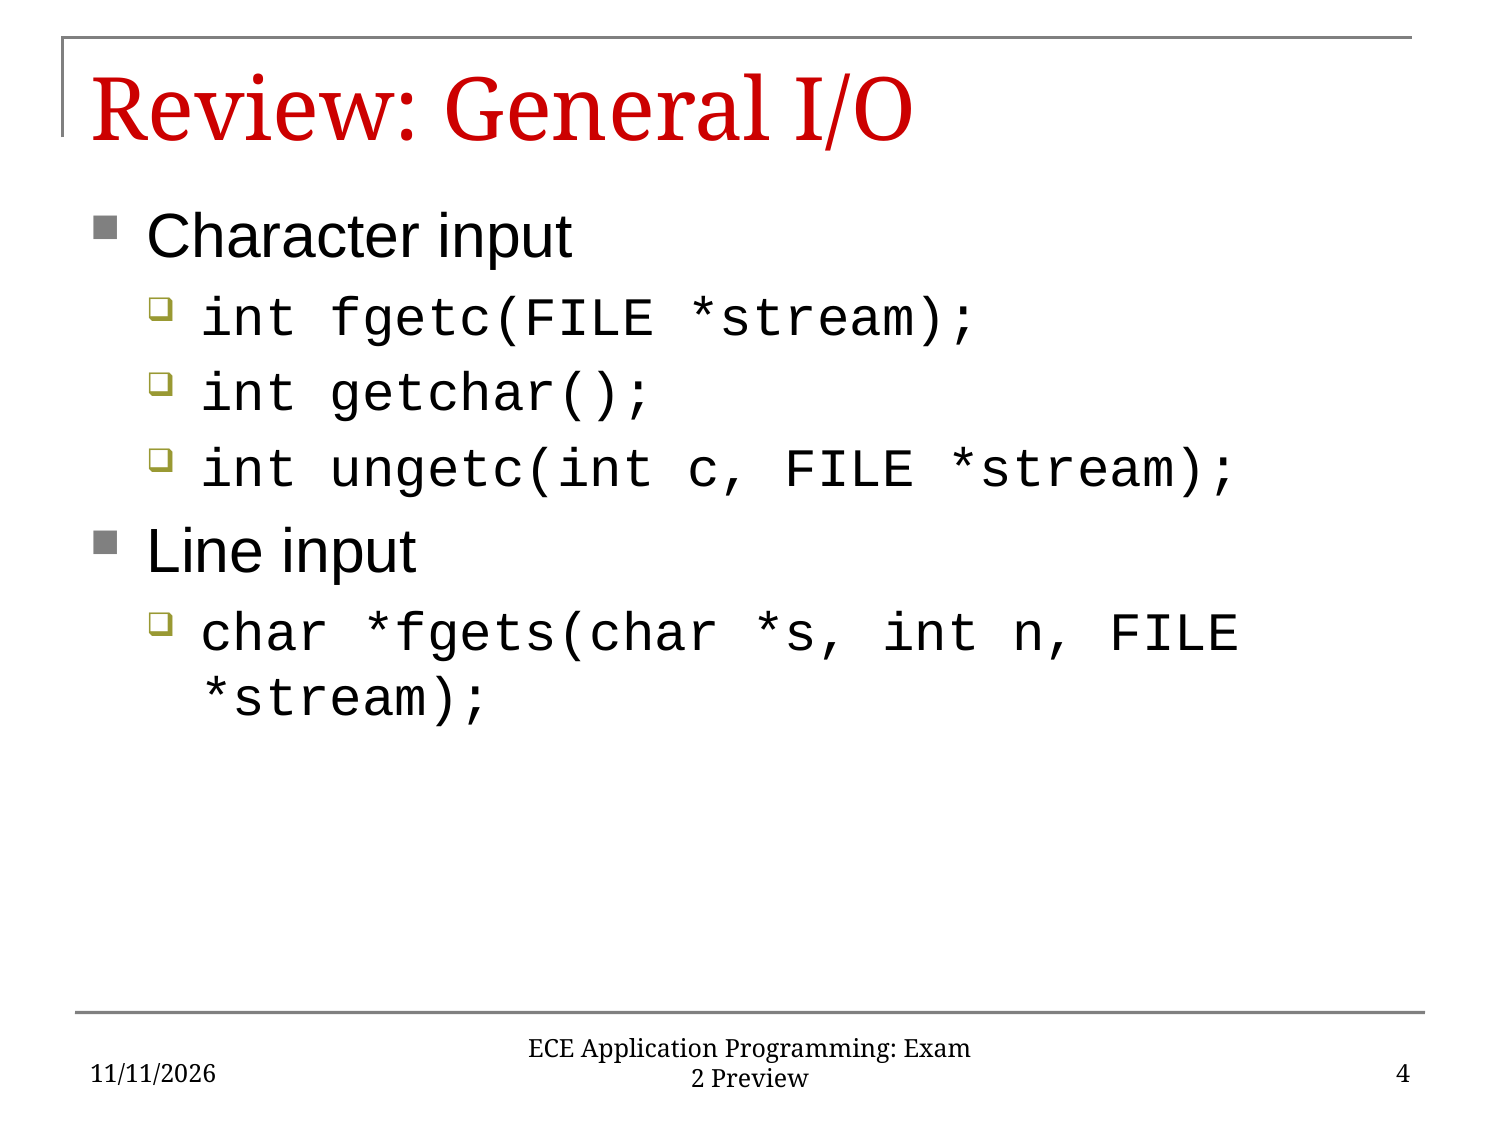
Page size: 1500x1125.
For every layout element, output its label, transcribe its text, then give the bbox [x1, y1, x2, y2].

footer ECE Application Programming: Exam 2 Preview [512, 1024, 988, 1101]
list Character input int fgetc(FILE *stream); int getchar(); int ungetc(int c, FILE *stream); Line input char *fgets(char *s, int n, FILE *stream); [75, 187, 1425, 1006]
slide_number 4 [1074, 1023, 1426, 1100]
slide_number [74, 1023, 426, 1100]
title Review: General I/O [75, 45, 1425, 163]
